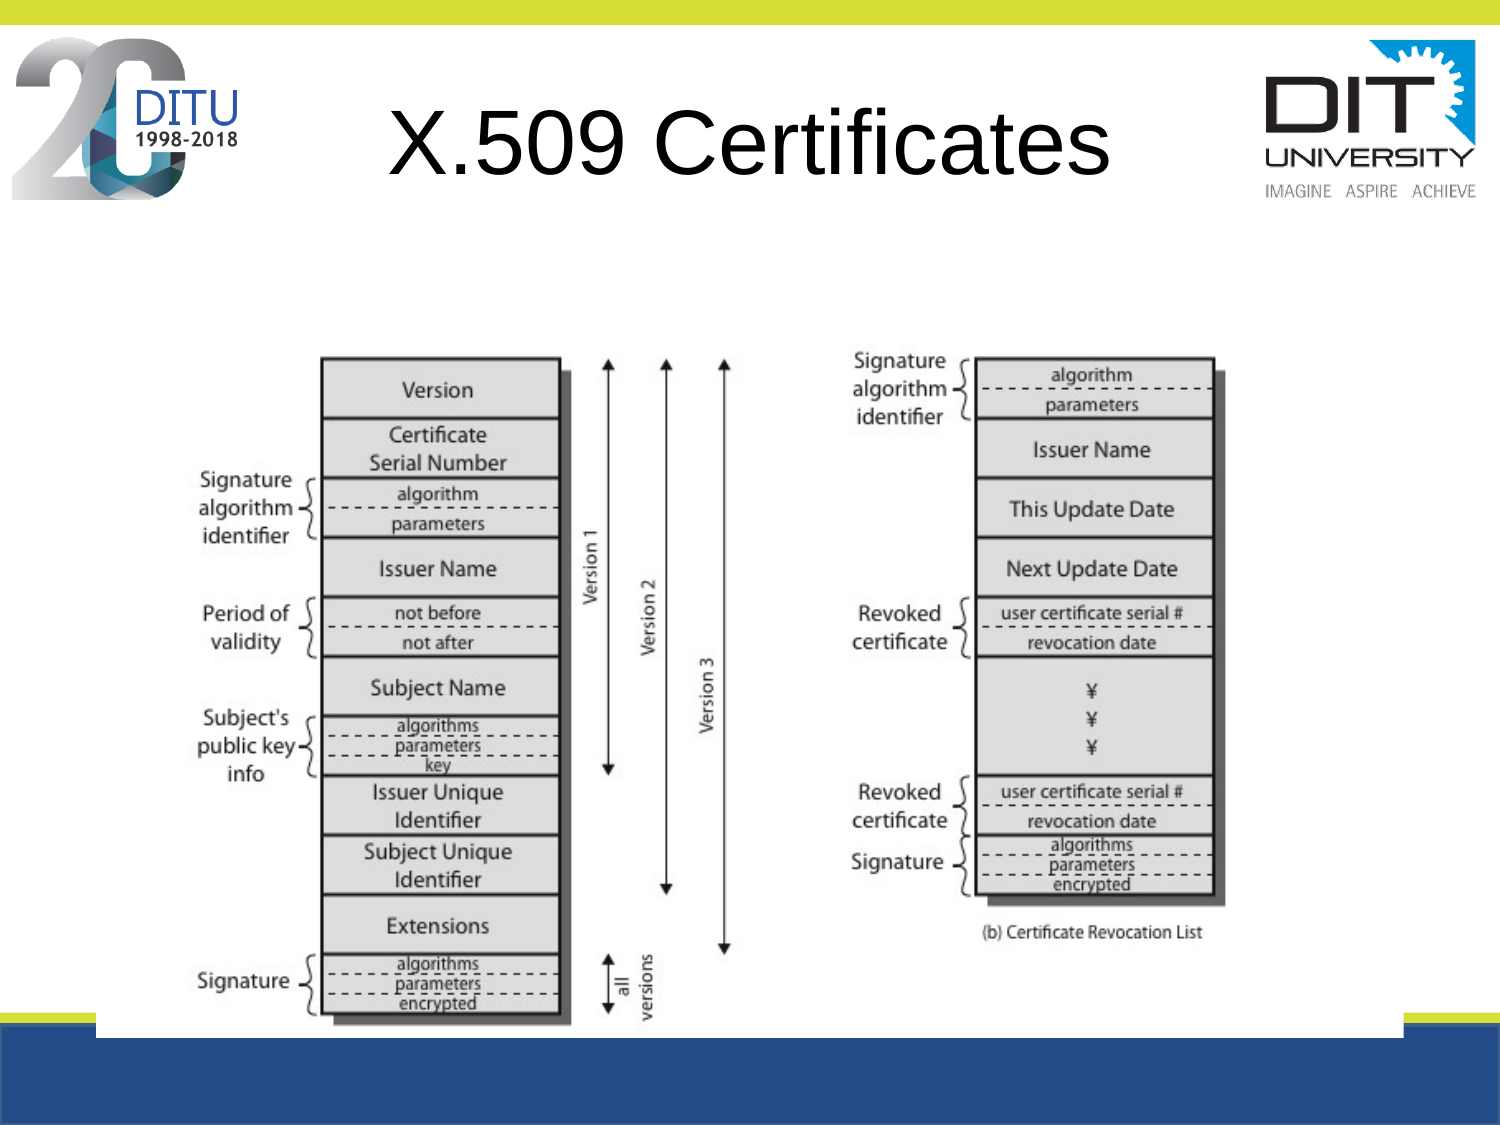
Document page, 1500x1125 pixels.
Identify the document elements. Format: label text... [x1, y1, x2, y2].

text_box Certificates [650, 96, 1128, 193]
text_box X.509 [385, 96, 644, 193]
picture [12, 37, 237, 200]
picture [1262, 37, 1478, 200]
text_box [96, 317, 1404, 1038]
